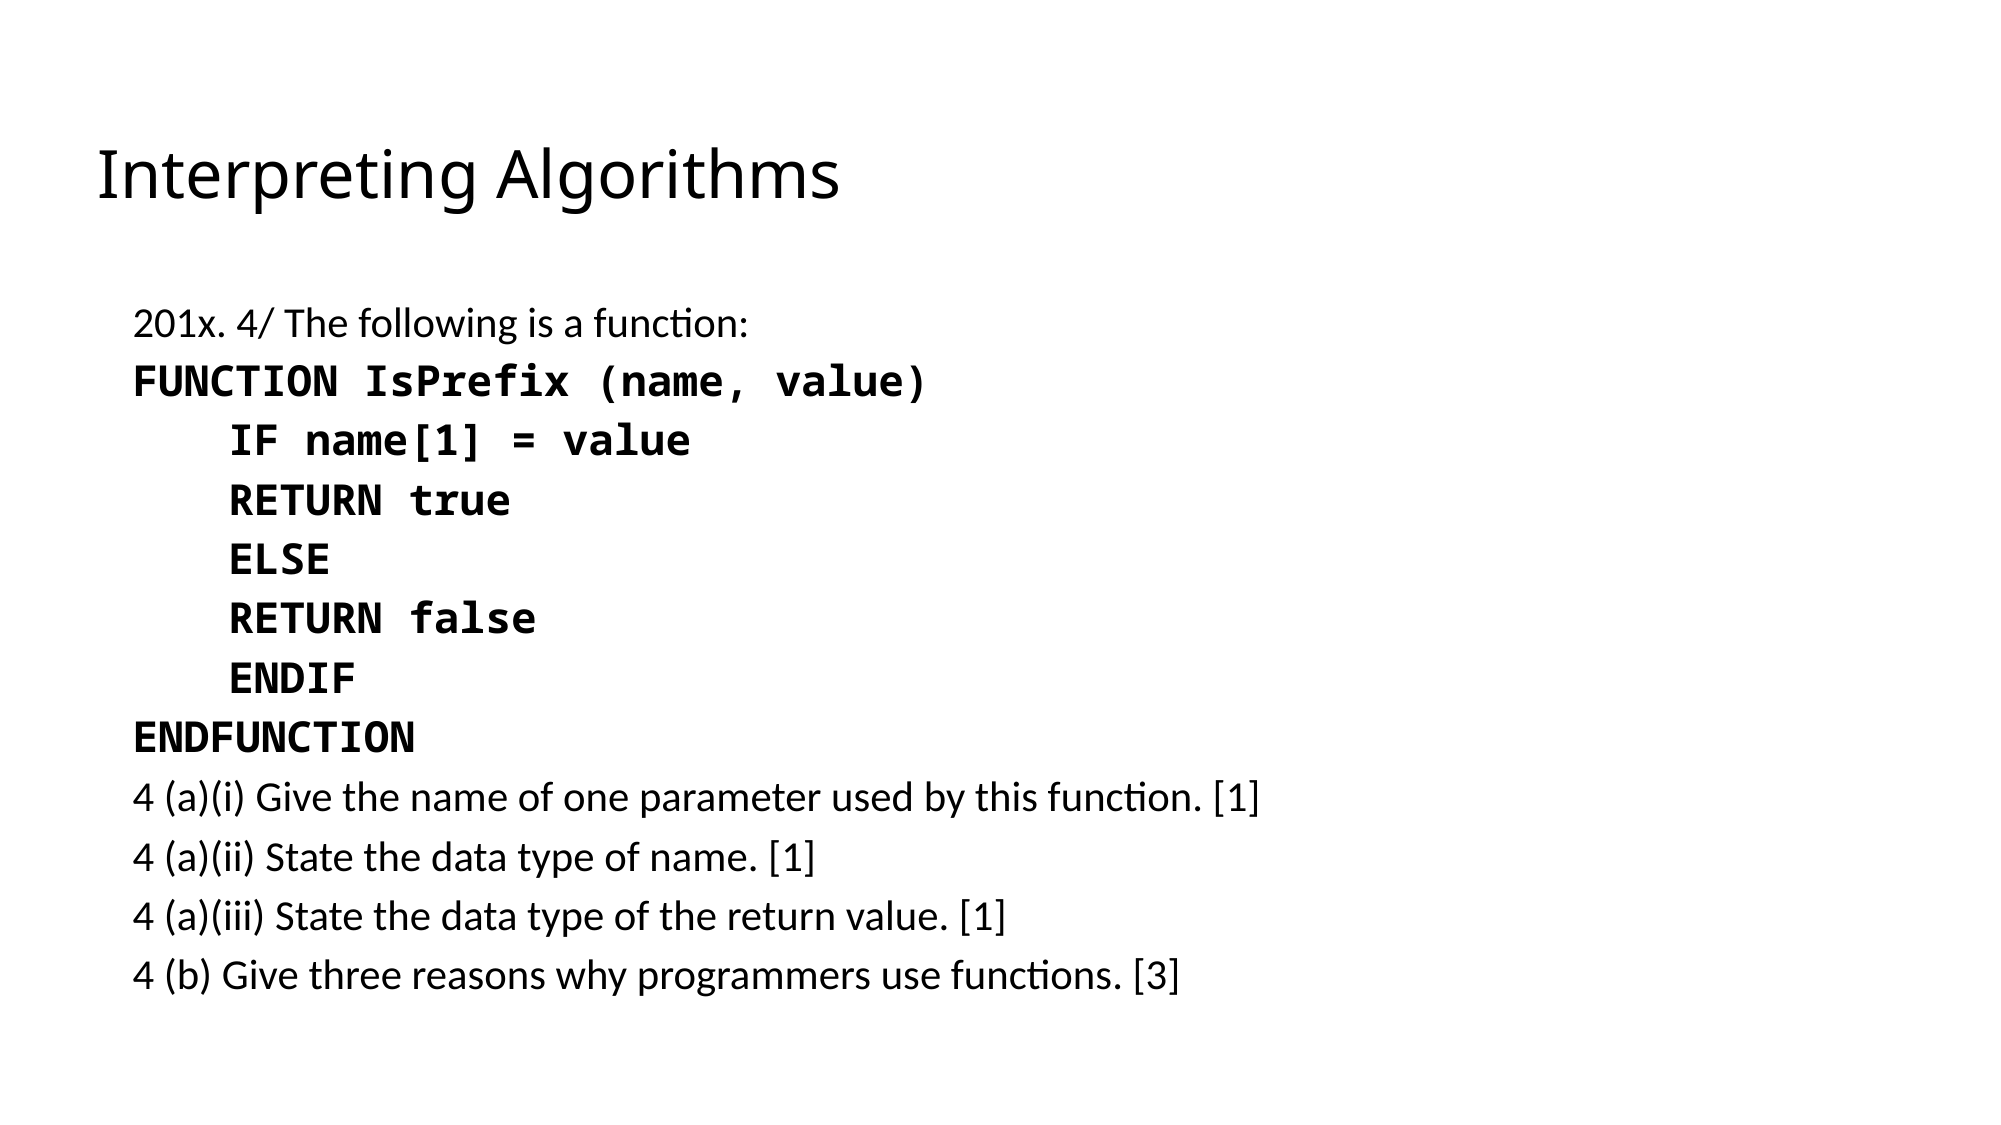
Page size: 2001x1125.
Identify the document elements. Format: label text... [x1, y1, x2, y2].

title Interpreting Algorithms [82, 64, 1583, 221]
subtitle 201x. 4/ The following is a function: FUNCTION IsPrefix (name, value) IF name[1] = value RETURN true ELSE RETURN false ENDIF ENDFUNCTION 4 (a)(i) Give the name of one parameter used by this function. [1] 4 (a)(ii) State the data type of name. [1] 4 (a)(iii) State the data type of the return value. [1] 4 (b) Give three reasons why programmers use functions. [3] [117, 292, 1750, 1009]
